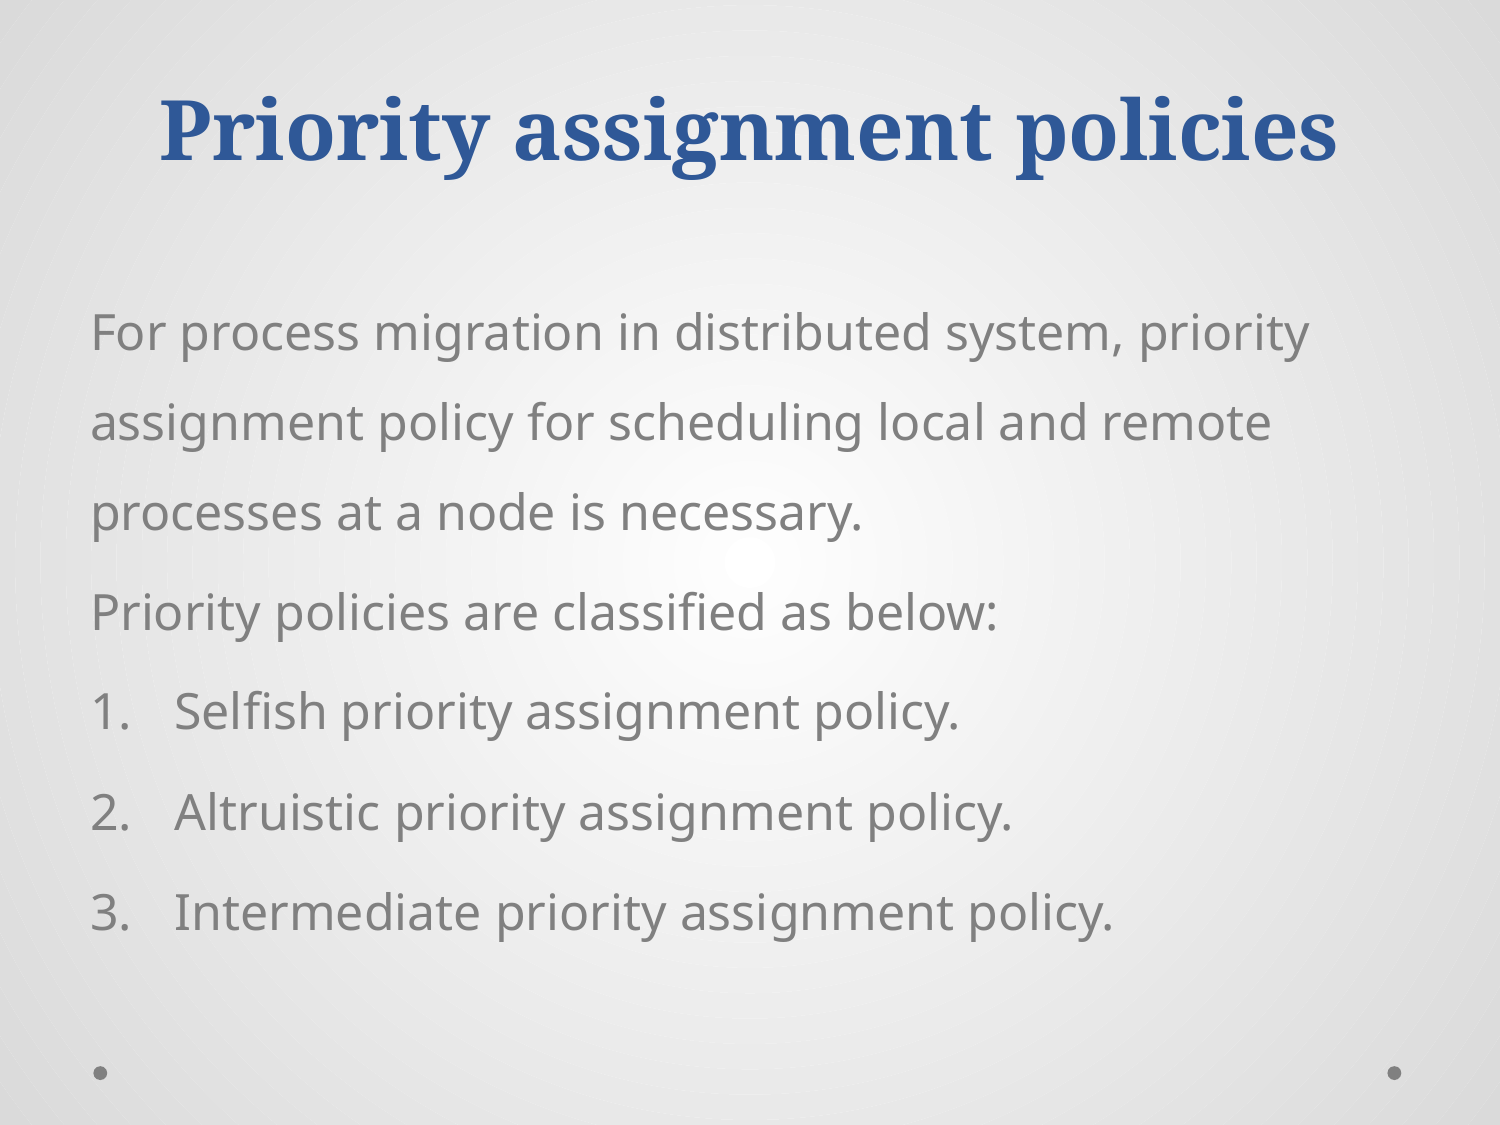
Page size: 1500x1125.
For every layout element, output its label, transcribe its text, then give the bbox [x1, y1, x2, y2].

title Priority assignment policies [75, 0, 1425, 185]
list For process migration in distributed system, priority assignment policy for scheduling local and remote processes at a node is necessary. Priority policies are classified as below: Selfish priority assignment policy. Altruistic priority assignment policy. Intermediate priority assignment policy. [75, 262, 1425, 1005]
